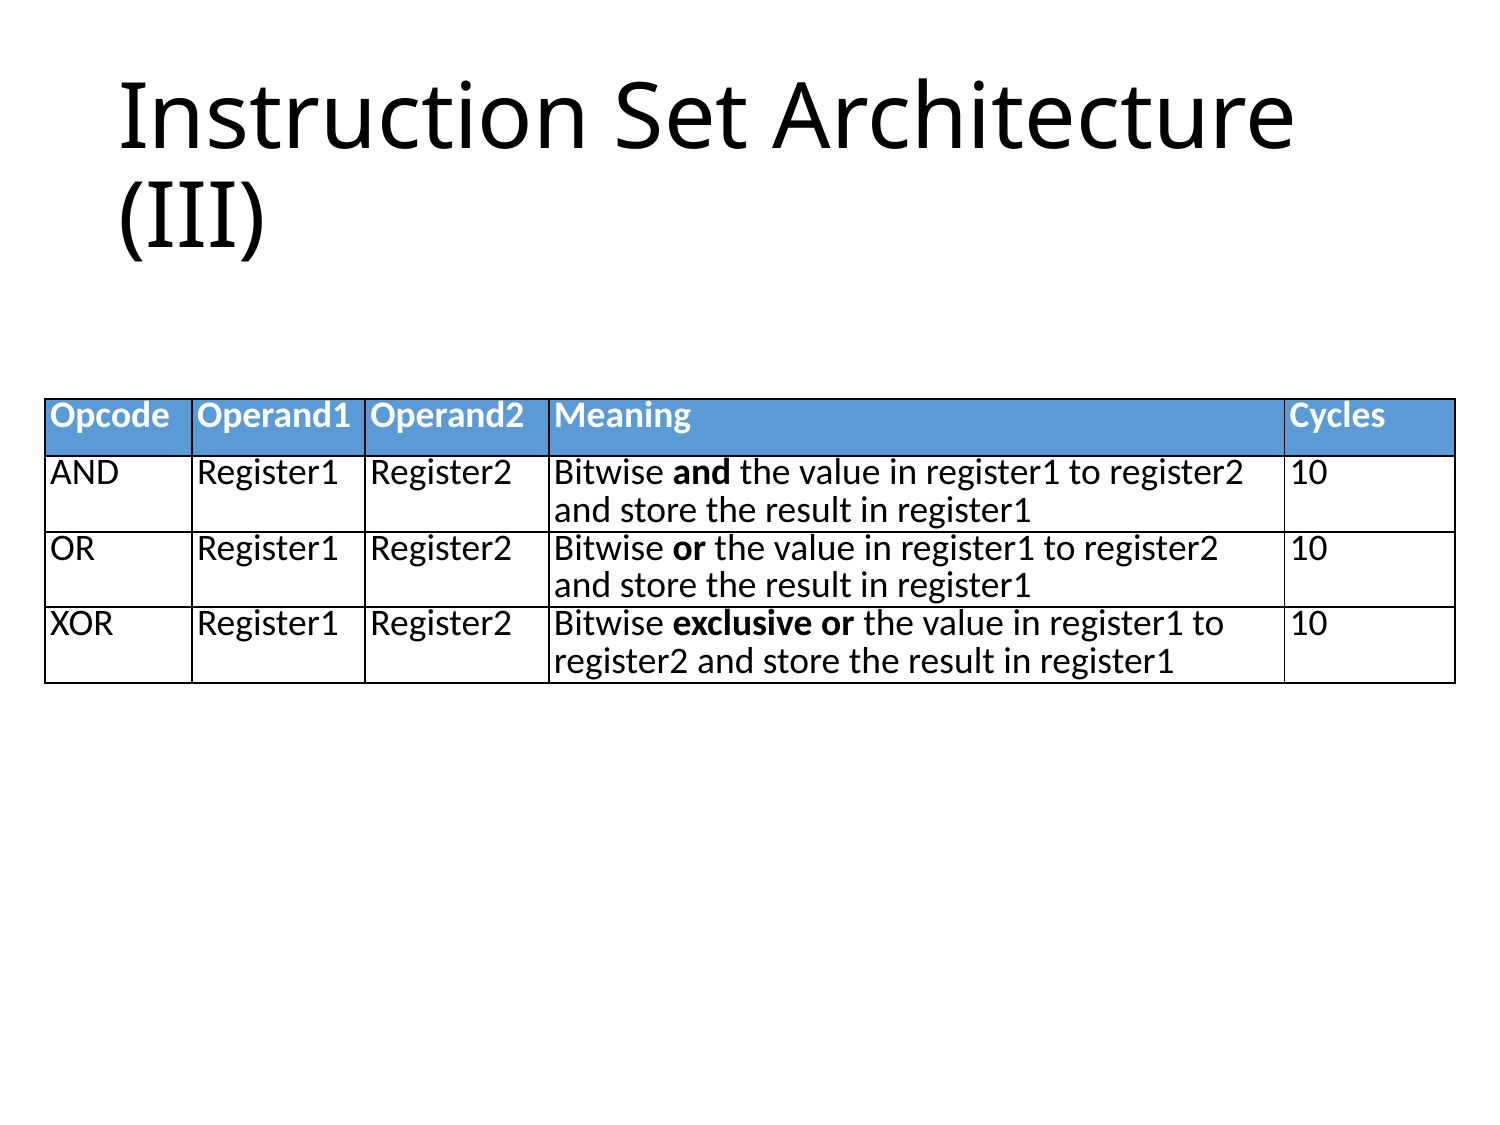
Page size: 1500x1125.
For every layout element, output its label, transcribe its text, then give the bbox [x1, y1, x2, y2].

table_cell Register2 [366, 533, 548, 606]
table_header Cycles [1285, 400, 1454, 455]
table_cell XOR [46, 608, 191, 682]
table_cell Register1 [193, 608, 364, 682]
table_header Operand1 [193, 400, 364, 455]
table_cell 10 [1285, 457, 1454, 531]
table_cell Bitwise or the value in register1 to register2 and store the result in register1 [550, 533, 1284, 606]
table_cell OR [46, 533, 191, 606]
table_cell AND [46, 457, 191, 531]
table_cell Bitwise exclusive or the value in register1 to register2 and store the result in register1 [550, 608, 1284, 682]
table_cell Register2 [366, 608, 548, 682]
table_cell Bitwise and the value in register1 to register2 and store the result in register1 [550, 457, 1284, 531]
table_header Meaning [550, 400, 1284, 455]
table_header Operand2 [366, 400, 548, 455]
table_cell Register2 [366, 457, 548, 531]
title Instruction Set Architecture (III) [103, 59, 1397, 278]
table_cell 10 [1285, 533, 1454, 606]
table_cell Register1 [193, 457, 364, 531]
table_cell 10 [1285, 608, 1454, 682]
table_header Opcode [46, 400, 191, 455]
table_cell Register1 [193, 533, 364, 606]
